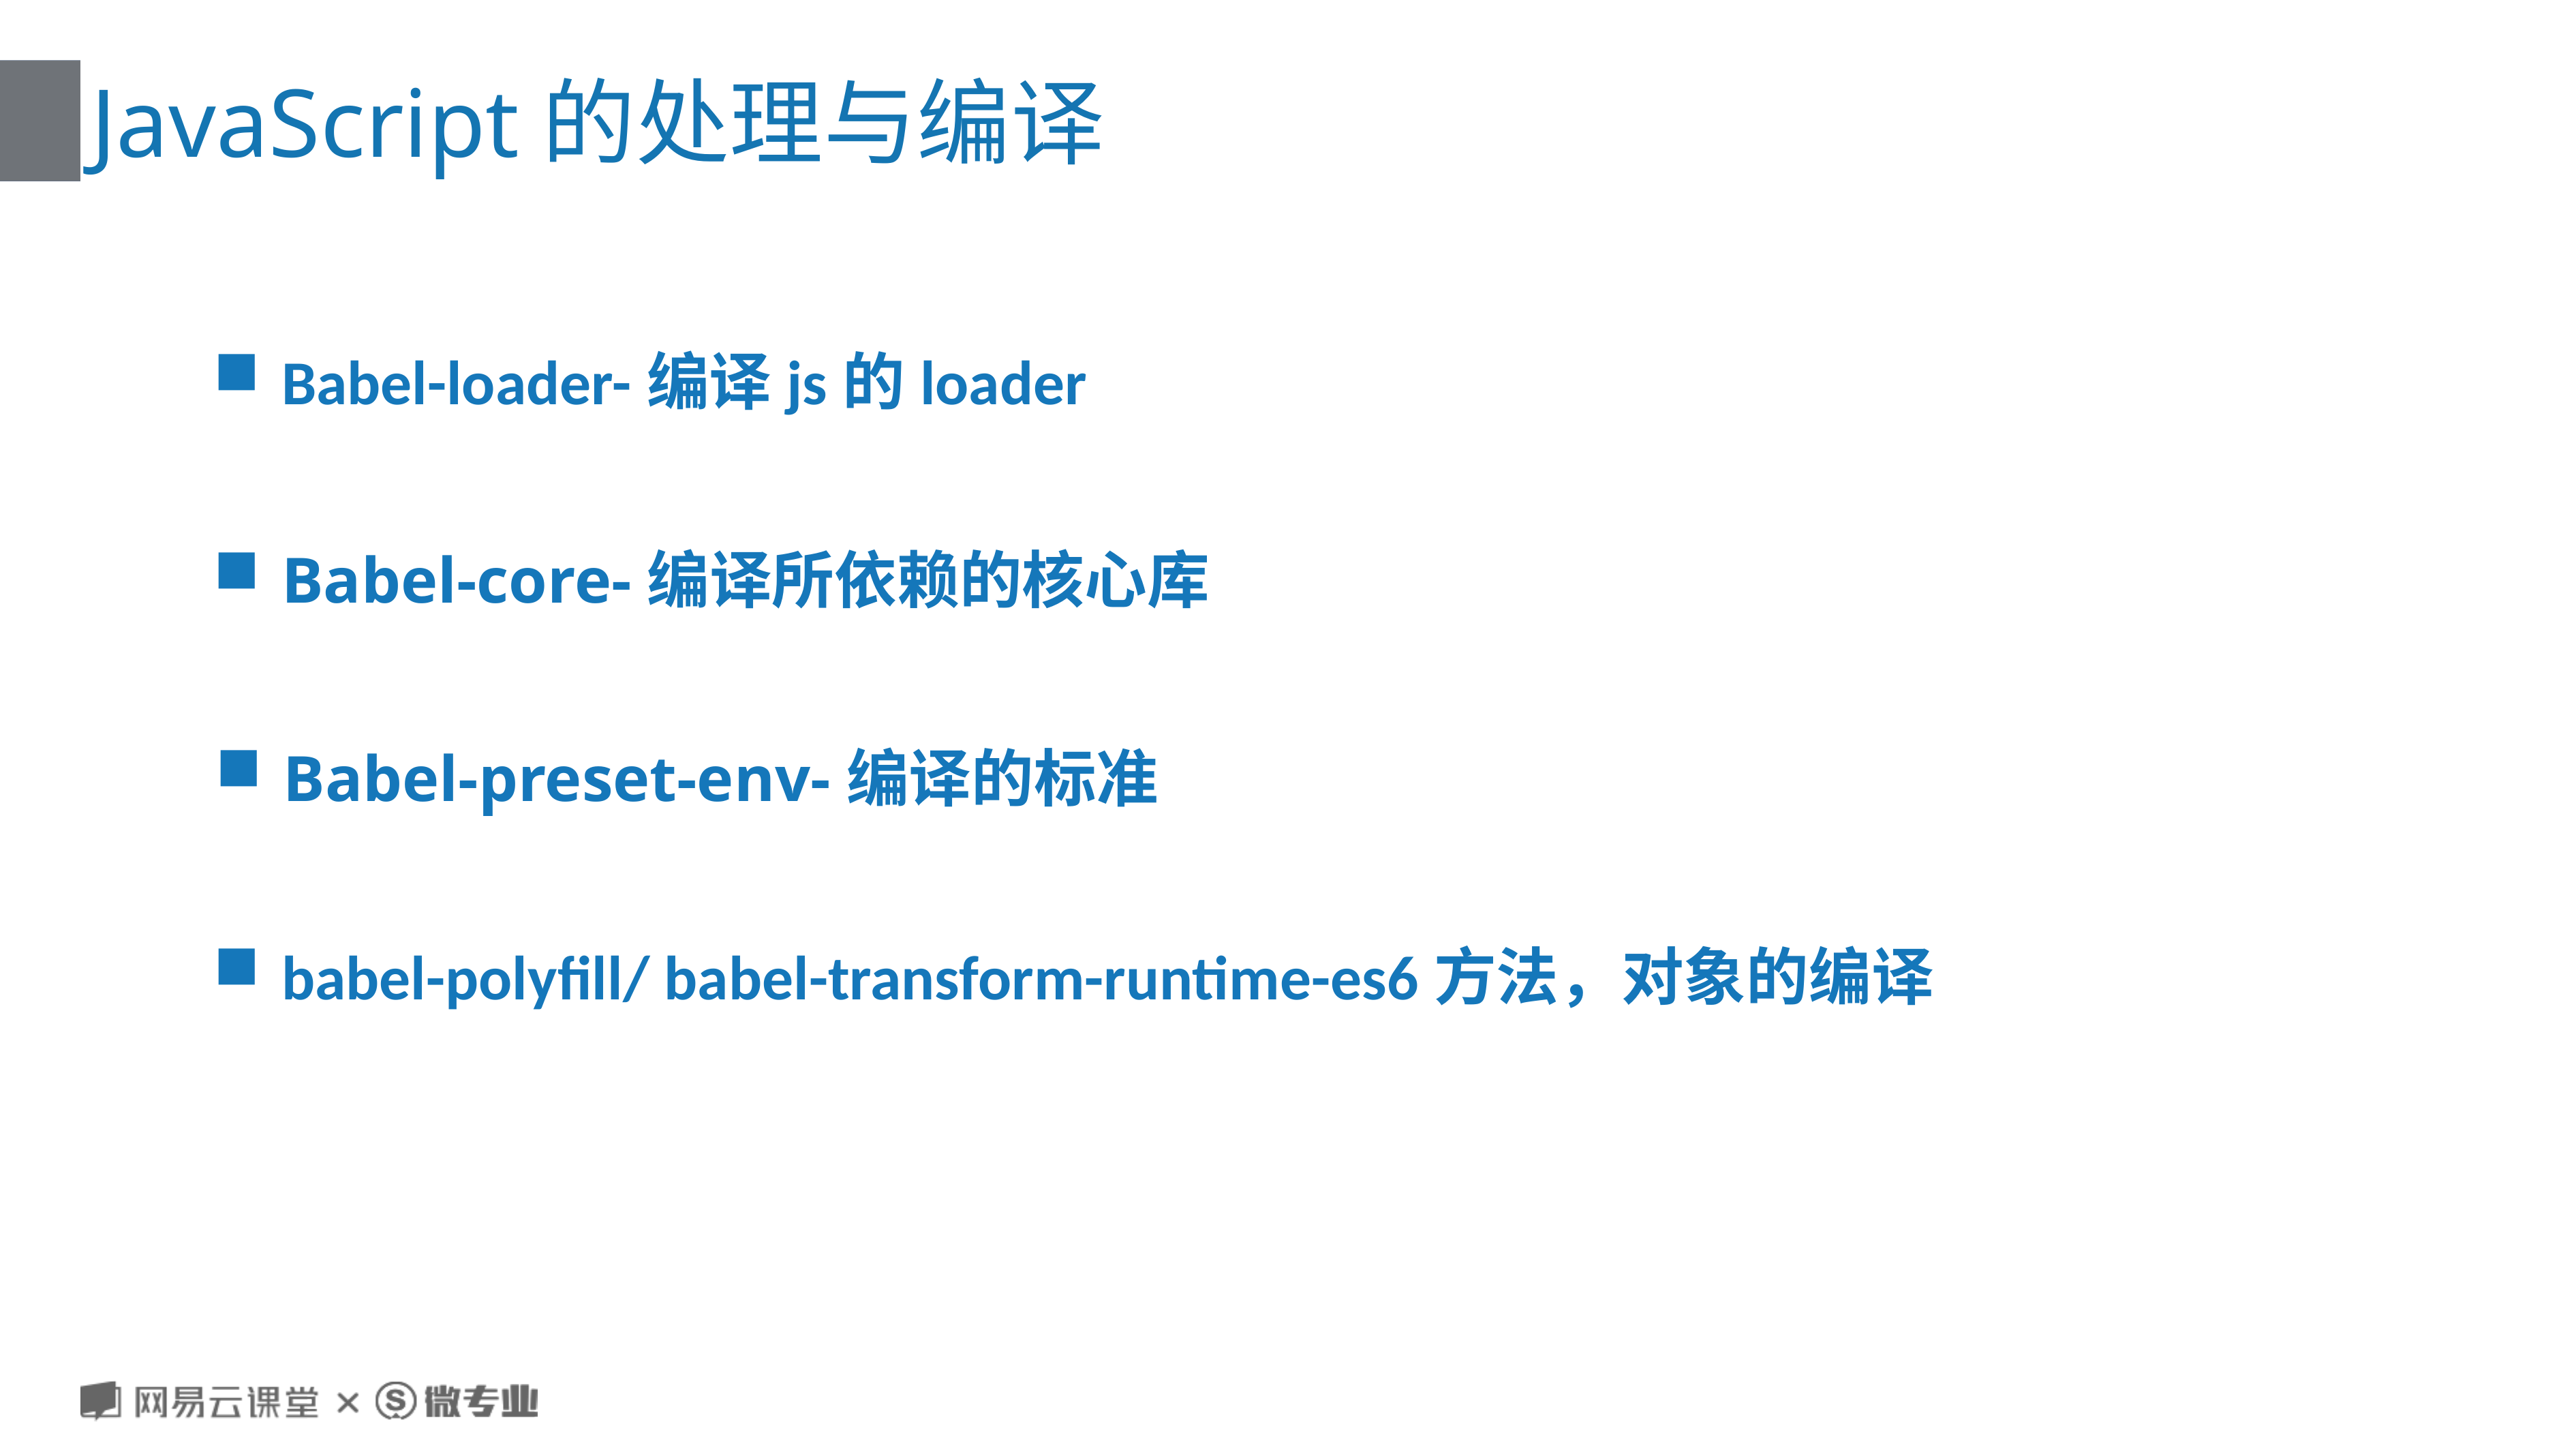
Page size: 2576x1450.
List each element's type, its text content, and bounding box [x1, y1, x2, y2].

text_box Babel-core-编译所依赖的核心库 [203, 498, 2261, 621]
text_box Babel-preset-env-编译的标准 [205, 696, 2263, 819]
title JavaScript的处理与编译 [80, 58, 2496, 181]
picture [80, 1380, 538, 1421]
text_box babel-polyfill/ babel-transform-runtime-es6方法，对象的编译 [203, 894, 2261, 1018]
text_box Babel-loader-编译js的loader [203, 299, 2261, 423]
